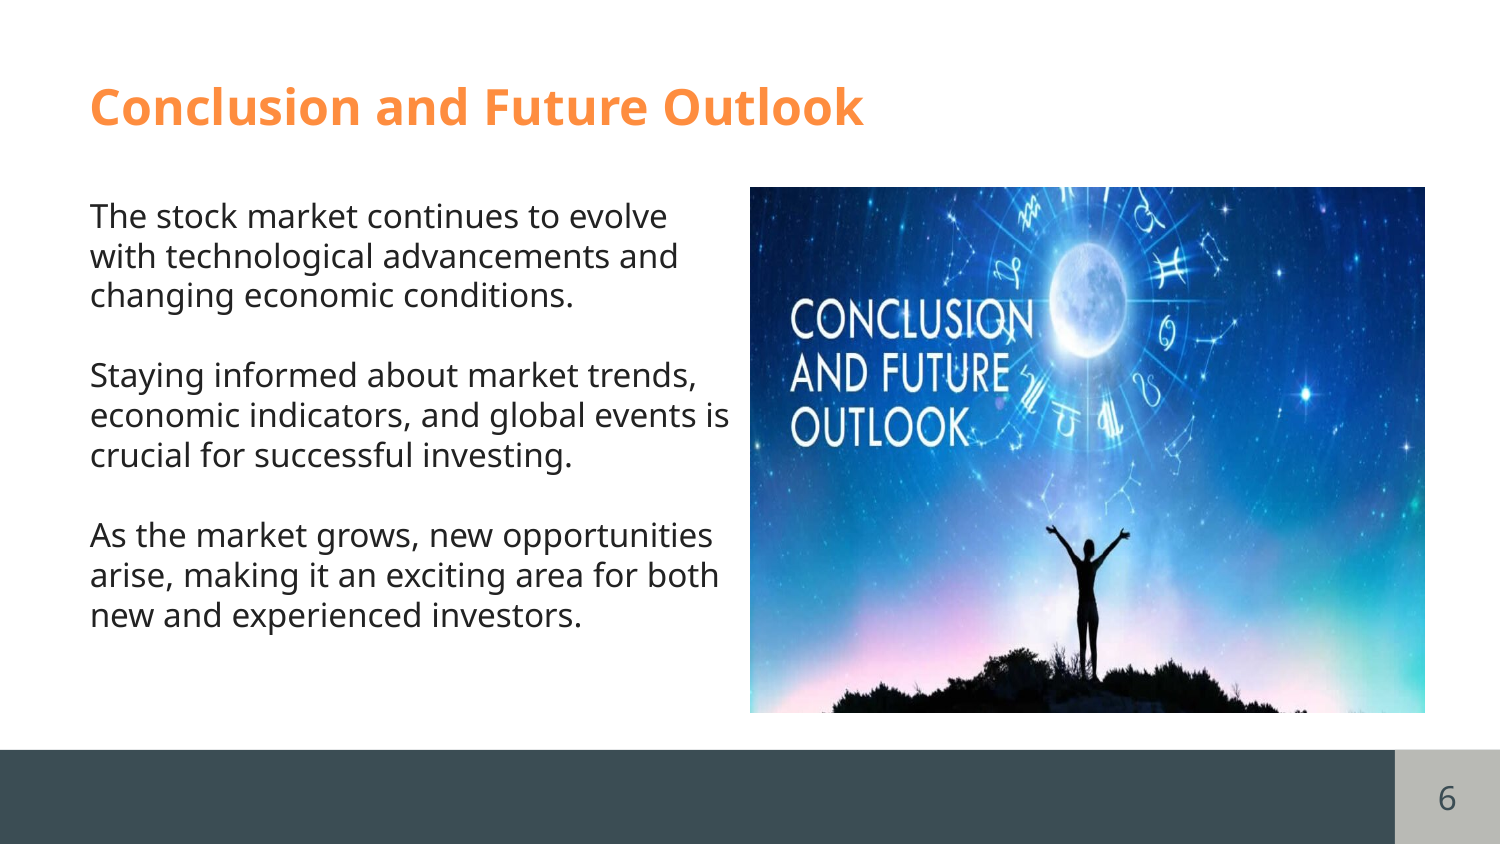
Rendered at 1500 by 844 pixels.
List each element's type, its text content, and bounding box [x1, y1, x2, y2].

picture [749, 187, 1425, 713]
text_box Conclusion and Future Outlook [74, 37, 1425, 173]
text_box The stock market continues to evolve with technological advancements and changing economic conditions. Staying informed about market trends, economic indicators, and global events is crucial for successful investing. As the market grows, new opportunities arise, making it an exciting area for both new and experienced investors. [74, 187, 749, 713]
text_box [0, 749, 1394, 844]
text_box 6 [1394, 749, 1500, 844]
